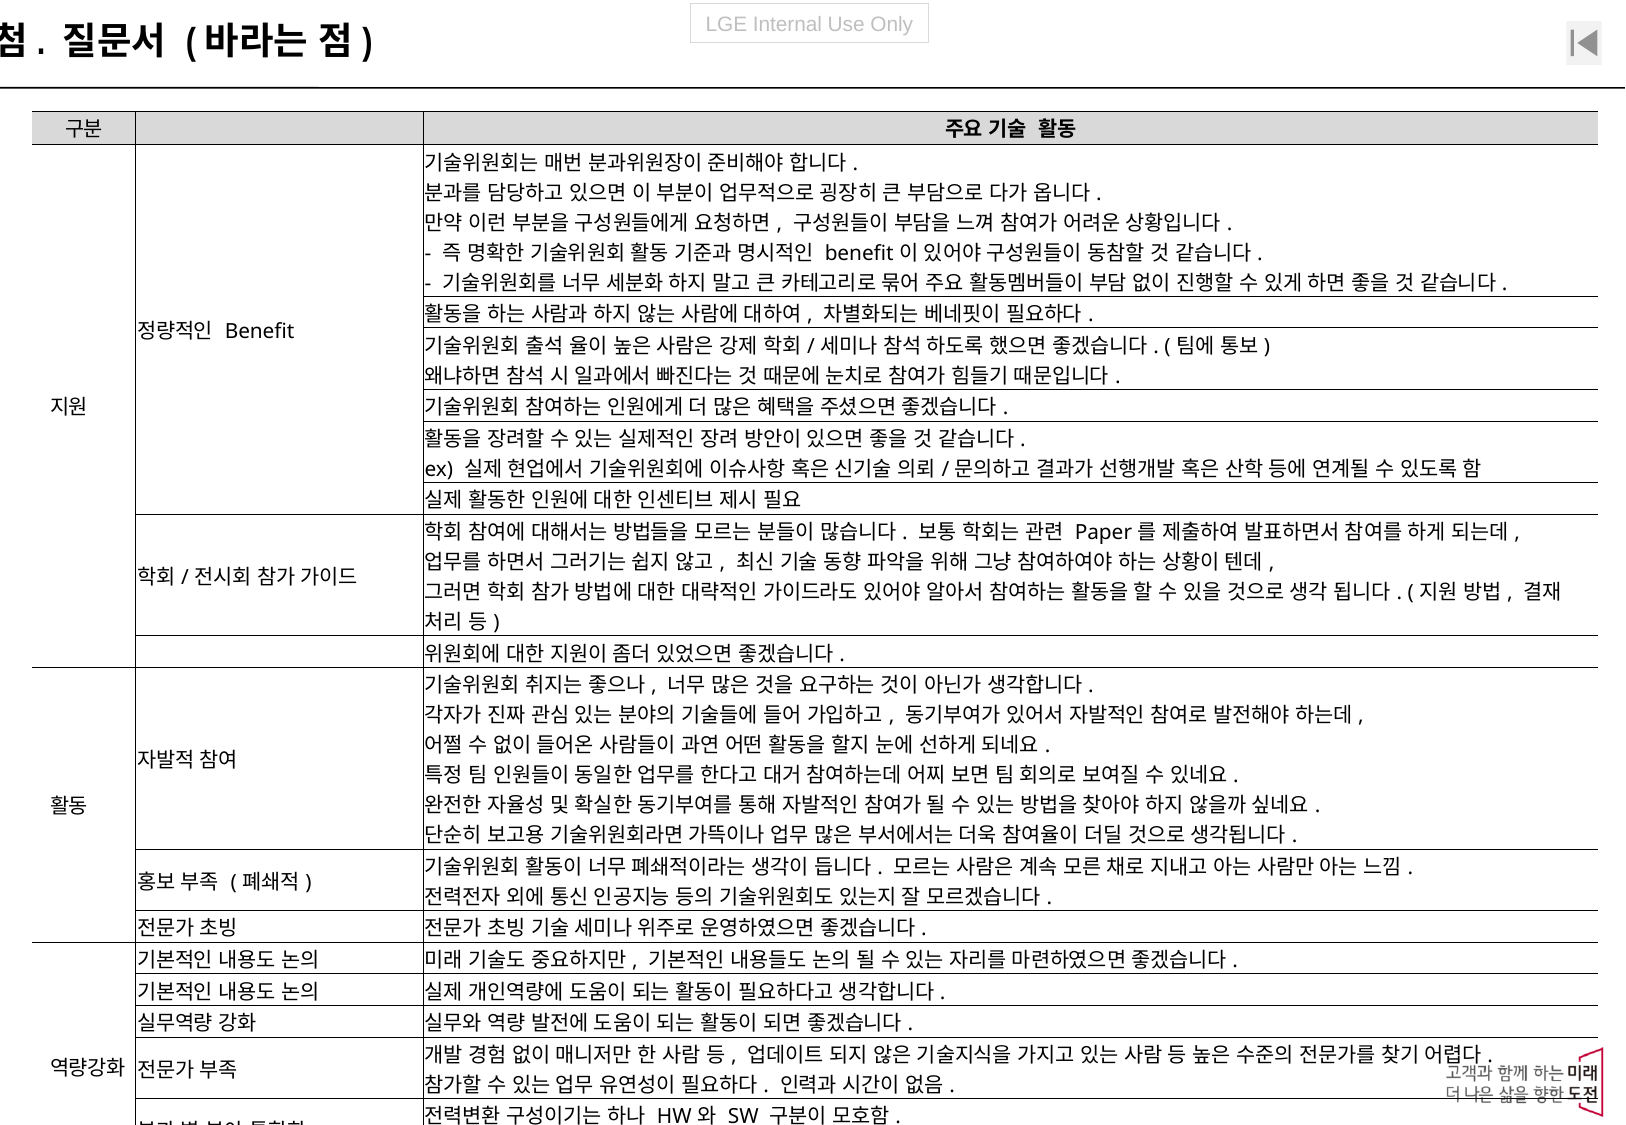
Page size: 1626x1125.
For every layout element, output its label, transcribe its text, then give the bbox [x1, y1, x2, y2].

table_cell 자발적 참여 [136, 668, 423, 849]
table_cell 실제 개인역량에 도움이 되는 활동이 필요하다고 생각합니다. [424, 974, 1598, 1005]
table_cell 실제 활동한 인원에 대한 인센티브 제시 필요 [424, 483, 1598, 514]
table_cell 전문가 초빙 [136, 911, 423, 942]
table_cell 활동을 하는 사람과 하지 않는 사람에 대하여, 차별화되는 베네핏이 필요하다. [424, 297, 1598, 327]
table_cell 기본적인 내용도 논의 [136, 943, 423, 973]
table_cell 기술위원회는 매번 분과위원장이 준비해야 합니다. 분과를 담당하고 있으면 이 부분이 업무적으로 굉장히 큰 부담으로 다가 옵니다. 만약 이런 부분을 구성원들에게 요청하면, 구성원들이 부담을 느껴 참여가 어려운 상황입니다. - 즉 명확한 기술위원회 활동 기준과 명시적인 benefit이 있어야 구성원들이 동참할 것 같습니다. - 기술위원회를 너무 세분화 하지 말고 큰 카테고리로 묶어 주요 활동멤버들이 부담 없이 진행할 수 있게 하면 좋을 것 같습니다. [424, 145, 1598, 296]
table_cell 정량적인 Benefit [136, 145, 423, 514]
table_header 구분 [32, 112, 135, 144]
table_cell 미래 기술도 중요하지만, 기본적인 내용들도 논의 될 수 있는 자리를 마련하였으면 좋겠습니다. [424, 943, 1598, 973]
table_cell 홍보 부족 (폐쇄적) [136, 850, 423, 910]
table_cell 전력변환 구성이기는 하나 HW와 SW 구분이 모호함. 전력변환기 구성 자체가 HW 기반 SW 제어이므로 통합 운영해야 기술 역량 향상이 도움이 됨. [424, 1099, 1598, 1125]
table_cell 학회/전시회 참가 가이드 [136, 515, 423, 635]
table_cell 지원 [32, 145, 135, 667]
text_box 유첨. 질문서 (바라는 점) [0, 9, 463, 70]
table_cell 기술위원회 출석 율이 높은 사람은 강제 학회/세미나 참석 하도록 했으면 좋겠습니다. (팀에 통보) 왜냐하면 참석 시 일과에서 빠진다는 것 때문에 눈치로 참여가 힘들기 때문입니다. [424, 328, 1598, 389]
text_box [1564, 19, 1604, 67]
table_cell 역량강화 [32, 943, 135, 1125]
table_cell 실무와 역량 발전에 도움이 되는 활동이 되면 좋겠습니다. [424, 1006, 1598, 1037]
table_cell 학회 참여에 대해서는 방법들을 모르는 분들이 많습니다. 보통 학회는 관련 Paper를 제출하여 발표하면서 참여를 하게 되는데, 업무를 하면서 그러기는 쉽지 않고, 최신 기술 동향 파악을 위해 그냥 참여하여야 하는 상황이 텐데, 그러면 학회 참가 방법에 대한 대략적인 가이드라도 있어야 알아서 참여하는 활동을 할 수 있을 것으로 생각 됩니다. (지원 방법, 결재 처리 등) [424, 515, 1598, 635]
table_cell 개발 경험 없이 매니저만 한 사람 등, 업데이트 되지 않은 기술지식을 가지고 있는 사람 등 높은 수준의 전문가를 찾기 어렵다. 참가할 수 있는 업무 유연성이 필요하다. 인력과 시간이 없음. [424, 1038, 1598, 1098]
picture [1598, 1047, 1605, 1117]
table_cell 활동을 장려할 수 있는 실제적인 장려 방안이 있으면 좋을 것 같습니다. ex) 실제 현업에서 기술위원회에 이슈사항 혹은 신기술 의뢰/문의하고 결과가 선행개발 혹은 산학 등에 연계될 수 있도록 함 [424, 422, 1598, 482]
table_cell 기술위원회 참여하는 인원에게 더 많은 혜택을 주셨으면 좋겠습니다. [424, 390, 1598, 421]
table_cell 기술위원회 취지는 좋으나, 너무 많은 것을 요구하는 것이 아닌가 생각합니다. 각자가 진짜 관심 있는 분야의 기술들에 들어 가입하고, 동기부여가 있어서 자발적인 참여로 발전해야 하는데, 어쩔 수 없이 들어온 사람들이 과연 어떤 활동을 할지 눈에 선하게 되네요. 특정 팀 인원들이 동일한 업무를 한다고 대거 참여하는데 어찌 보면 팀 회의로 보여질 수 있네요. 완전한 자율성 및 확실한 동기부여를 통해 자발적인 참여가 될 수 있는 방법을 찾아야 하지 않을까 싶네요. 단순히 보고용 기술위원회라면 가뜩이나 업무 많은 부서에서는 더욱 참여율이 더딜 것으로 생각됩니다. [424, 668, 1598, 849]
table_cell 분과 별 분야 통합화 [136, 1099, 423, 1125]
table_cell [136, 636, 423, 667]
table_cell 전문가 초빙 기술 세미나 위주로 운영하였으면 좋겠습니다. [424, 911, 1598, 942]
table_cell 전문가 부족 [136, 1038, 423, 1098]
table_header 주요 기술 활동 [424, 112, 1598, 144]
table_cell 위원회에 대한 지원이 좀더 있었으면 좋겠습니다. [424, 636, 1598, 667]
table_cell 기본적인 내용도 논의 [136, 974, 423, 1005]
table_header [136, 112, 423, 144]
table_cell 기술위원회 활동이 너무 폐쇄적이라는 생각이 듭니다. 모르는 사람은 계속 모른 채로 지내고 아는 사람만 아는 느낌. 전력전자 외에 통신 인공지능 등의 기술위원회도 있는지 잘 모르겠습니다. [424, 850, 1598, 910]
table_cell 실무역량 강화 [136, 1006, 423, 1037]
table_cell 활동 [32, 668, 135, 942]
